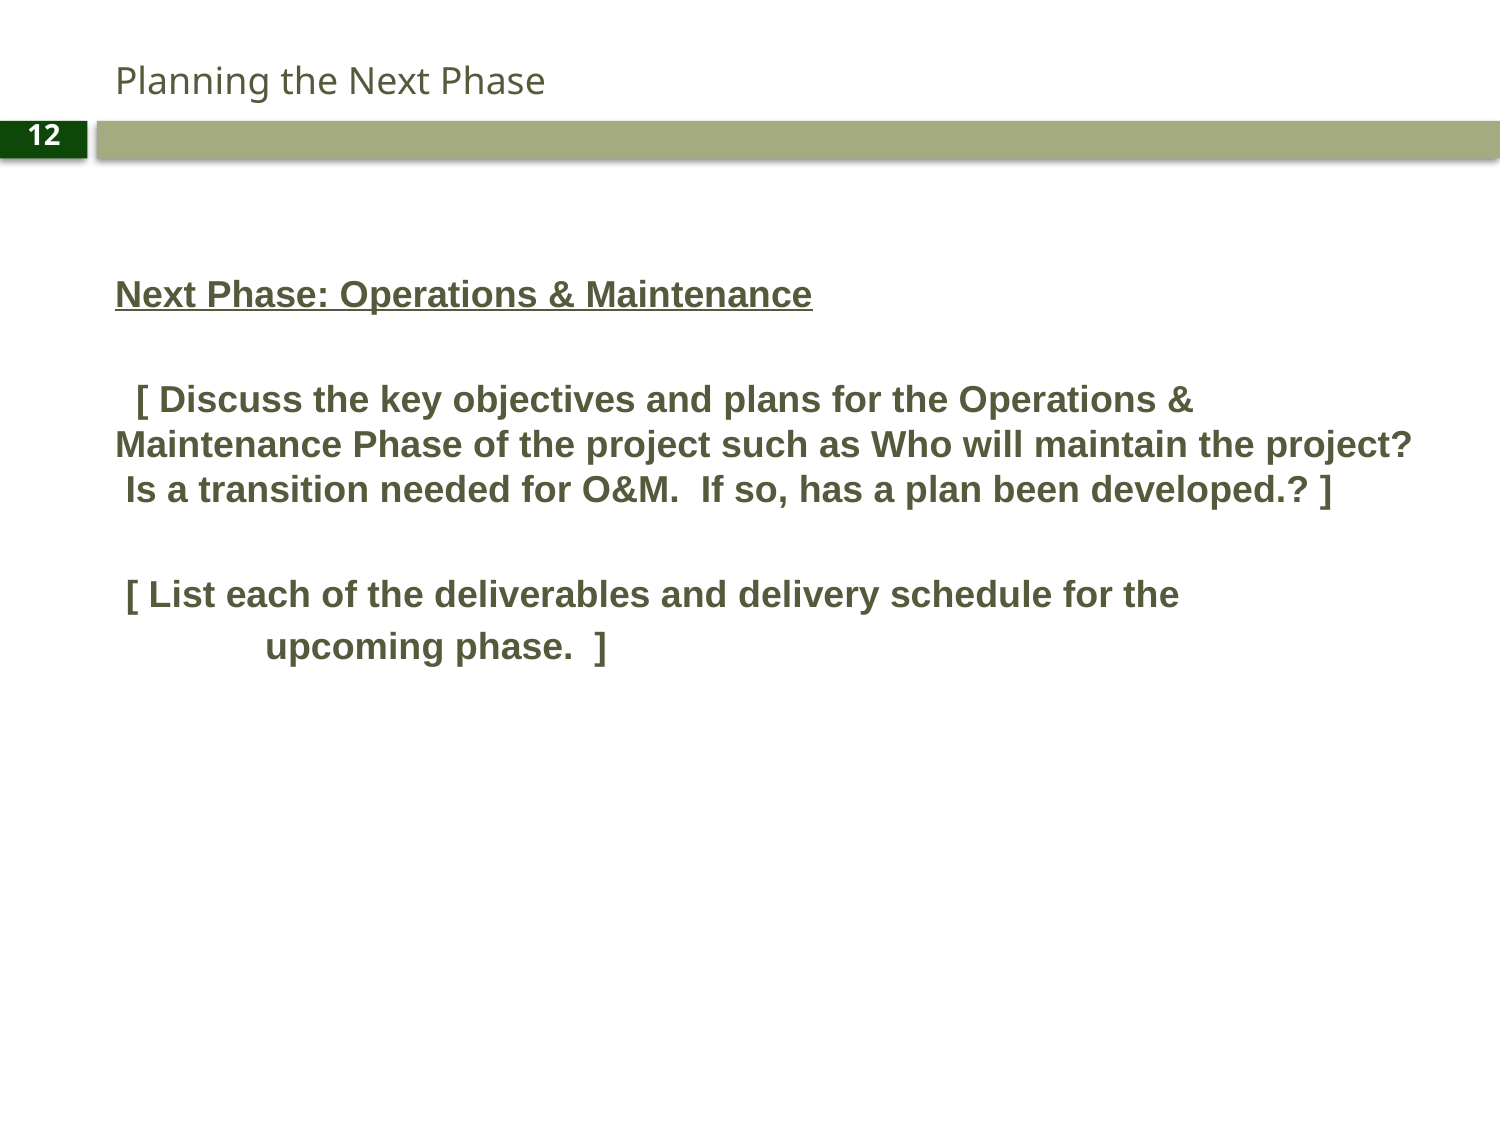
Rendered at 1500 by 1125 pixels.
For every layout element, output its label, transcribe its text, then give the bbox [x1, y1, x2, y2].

title Planning the Next Phase [99, 37, 1438, 121]
slide_number 12 [0, 116, 88, 157]
list Next Phase: Operations & Maintenance [ Discuss the key objectives and plans for the Operations & Maintenance Phase of the project such as Who will maintain the project? Is a transition needed for O&M. If so, has a plan been developed.? ] [ List each of the deliverables and delivery schedule for the upcoming phase. ] [100, 262, 1438, 1000]
